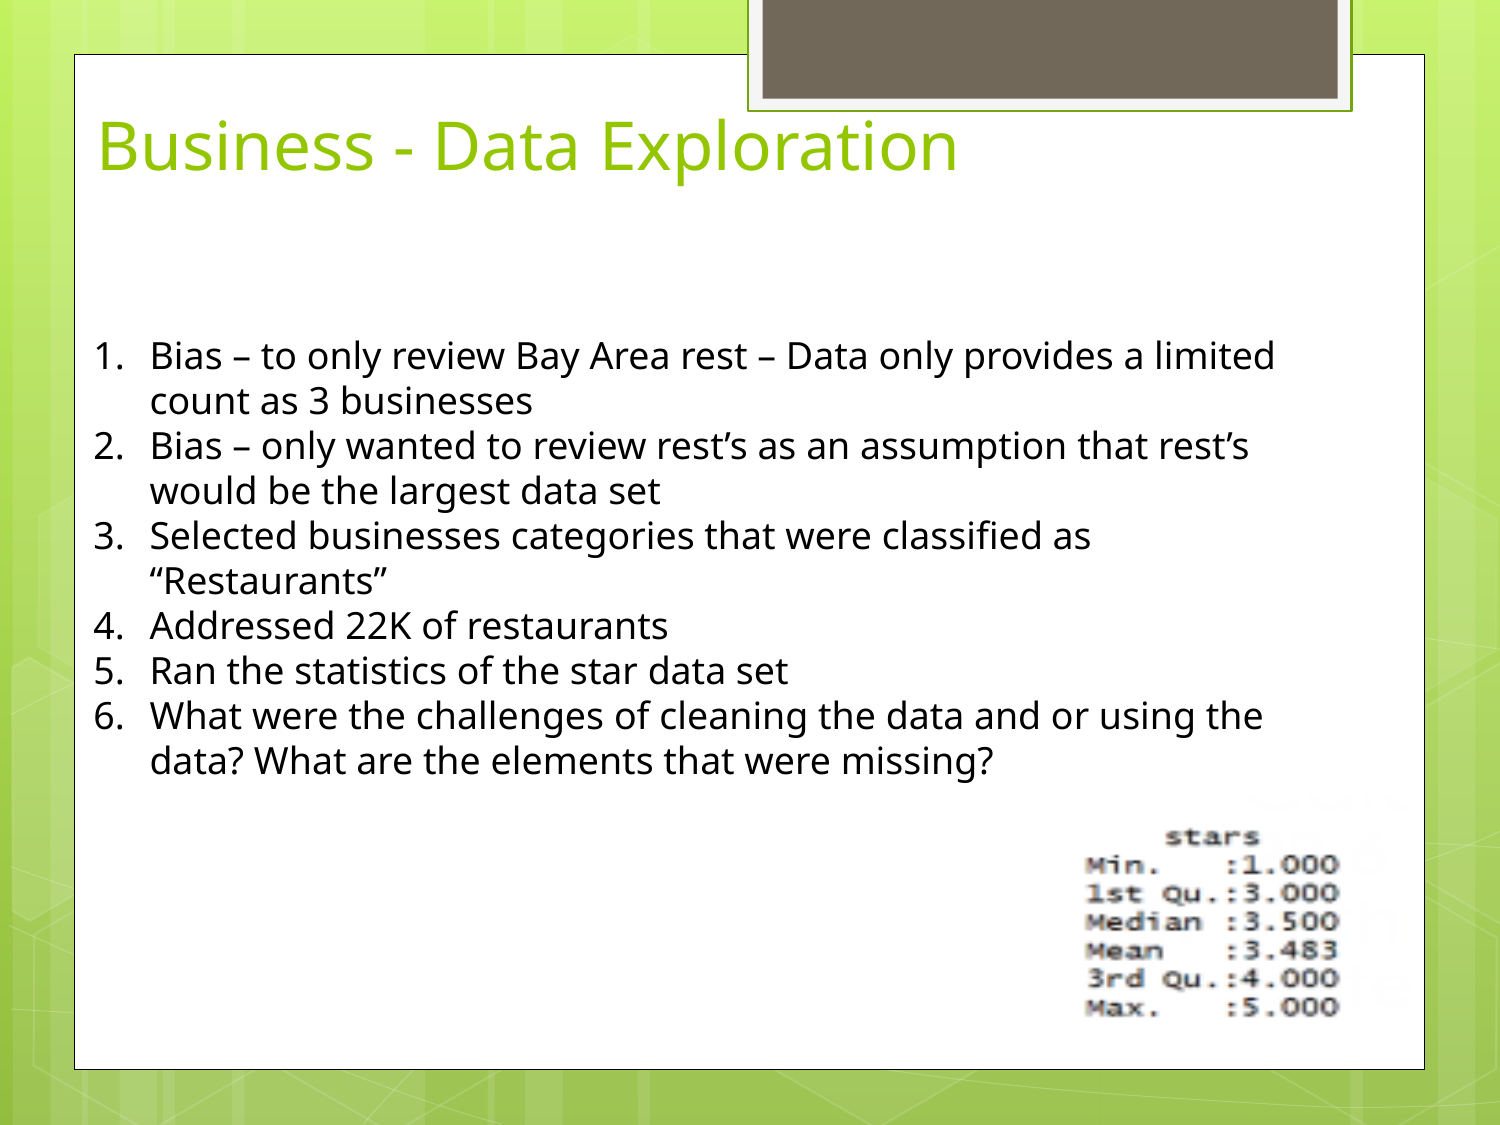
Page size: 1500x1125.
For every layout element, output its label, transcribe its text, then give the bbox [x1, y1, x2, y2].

title Business - Data Exploration [81, 95, 1234, 192]
text_box Bias – to only review Bay Area rest – Data only provides a limited count as 3 businesses Bias – only wanted to review rest’s as an assumption that rest’s would be the largest data set Selected businesses categories that were classified as “Restaurants” Addressed 22K of restaurants Ran the statistics of the star data set What were the challenges of cleaning the data and or using the data? What are the elements that were missing? [78, 324, 1355, 880]
picture [1057, 794, 1411, 1039]
